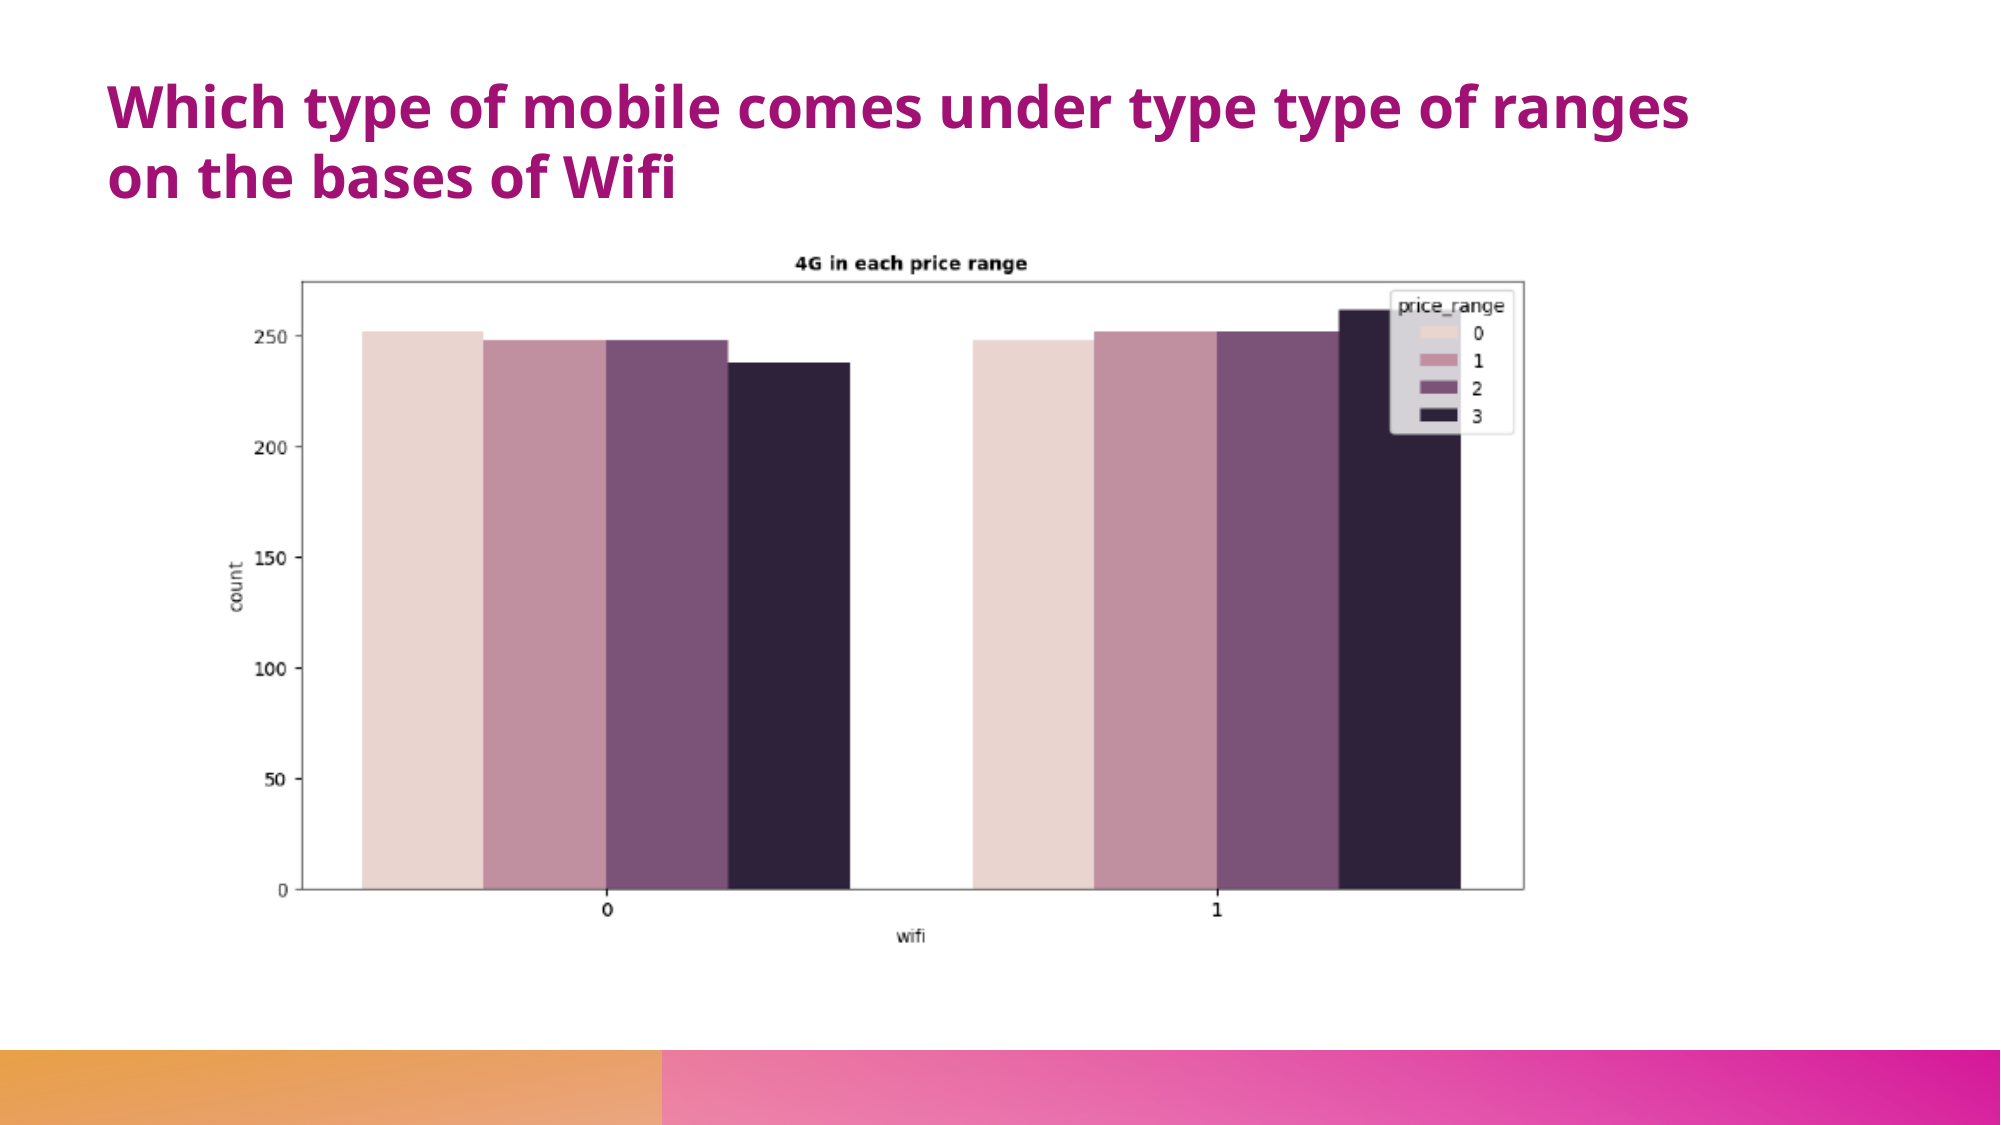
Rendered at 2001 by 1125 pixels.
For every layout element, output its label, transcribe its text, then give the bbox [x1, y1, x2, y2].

text_box Which type of mobile comes under type type of ranges on the bases of Wifi [92, 62, 1716, 263]
picture [205, 240, 1681, 1045]
